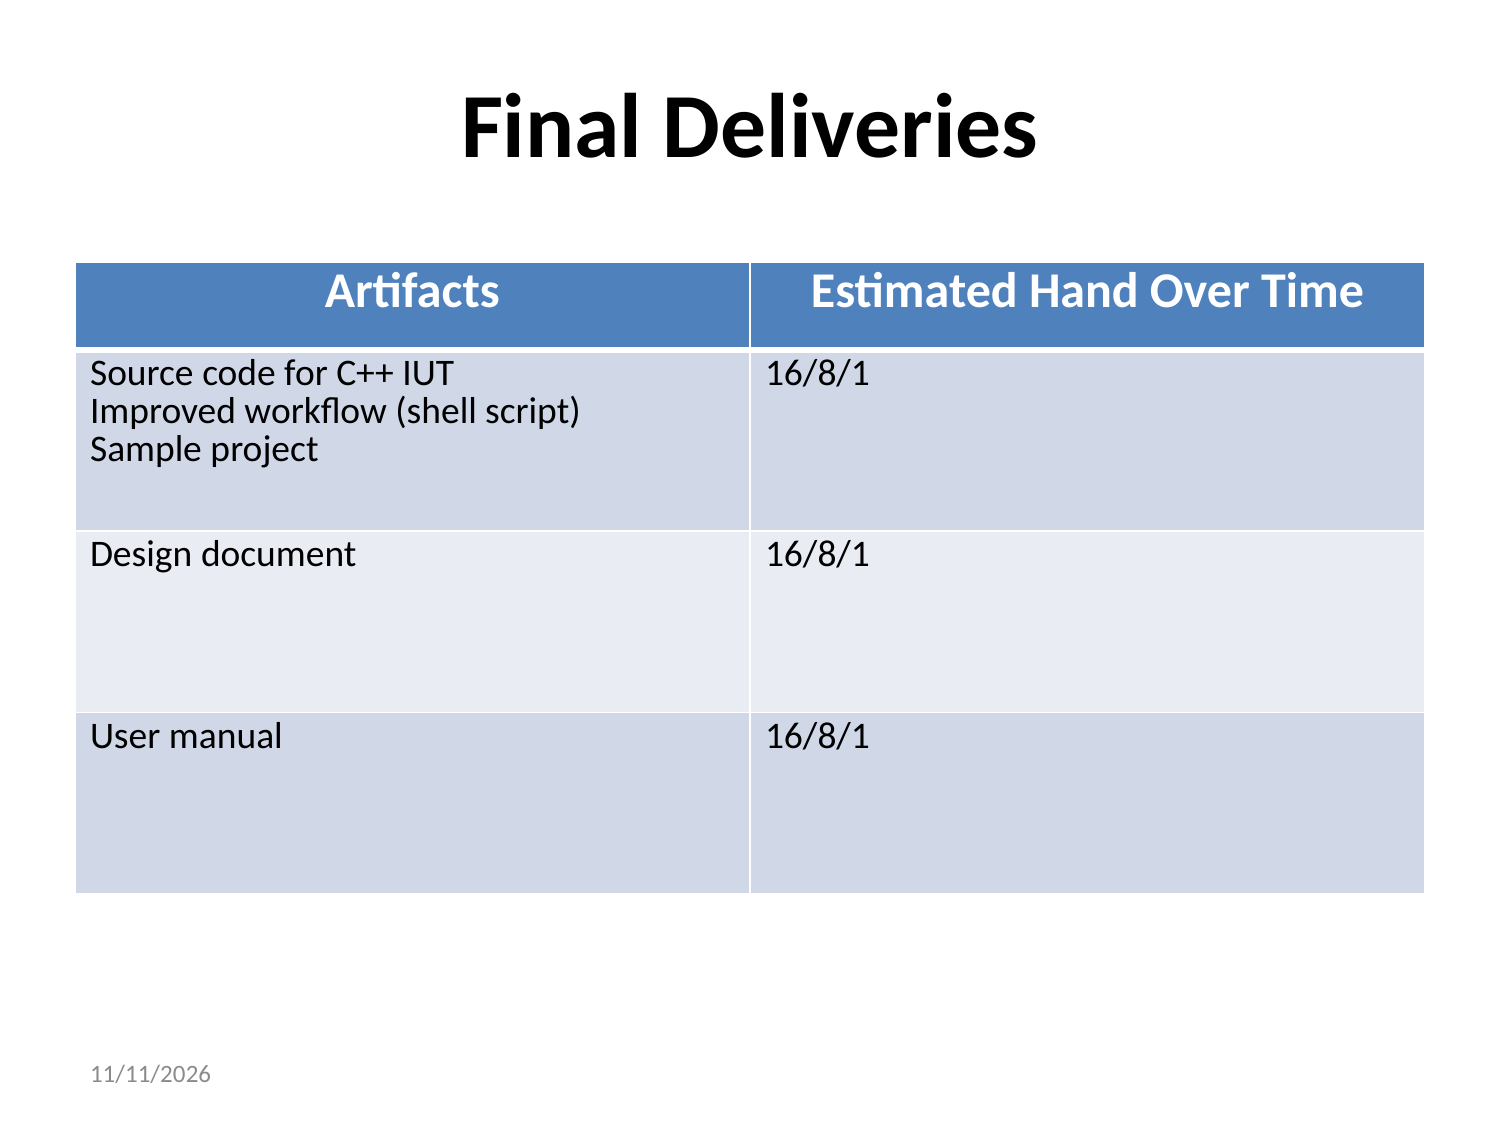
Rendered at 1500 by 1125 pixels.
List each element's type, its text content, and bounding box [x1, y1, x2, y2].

title Final Deliveries [75, 45, 1425, 197]
table_cell User manual [76, 713, 749, 893]
table_cell 16/8/1 [751, 713, 1424, 893]
table_cell 16/8/1 [751, 353, 1424, 530]
table_header Artifacts [76, 263, 749, 347]
table_cell Source code for C++ IUT Improved workflow (shell script) Sample project [76, 353, 749, 530]
table_cell Design document [76, 532, 749, 712]
table_cell 16/8/1 [751, 532, 1424, 712]
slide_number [75, 1042, 425, 1103]
table_header Estimated Hand Over Time [751, 263, 1424, 347]
